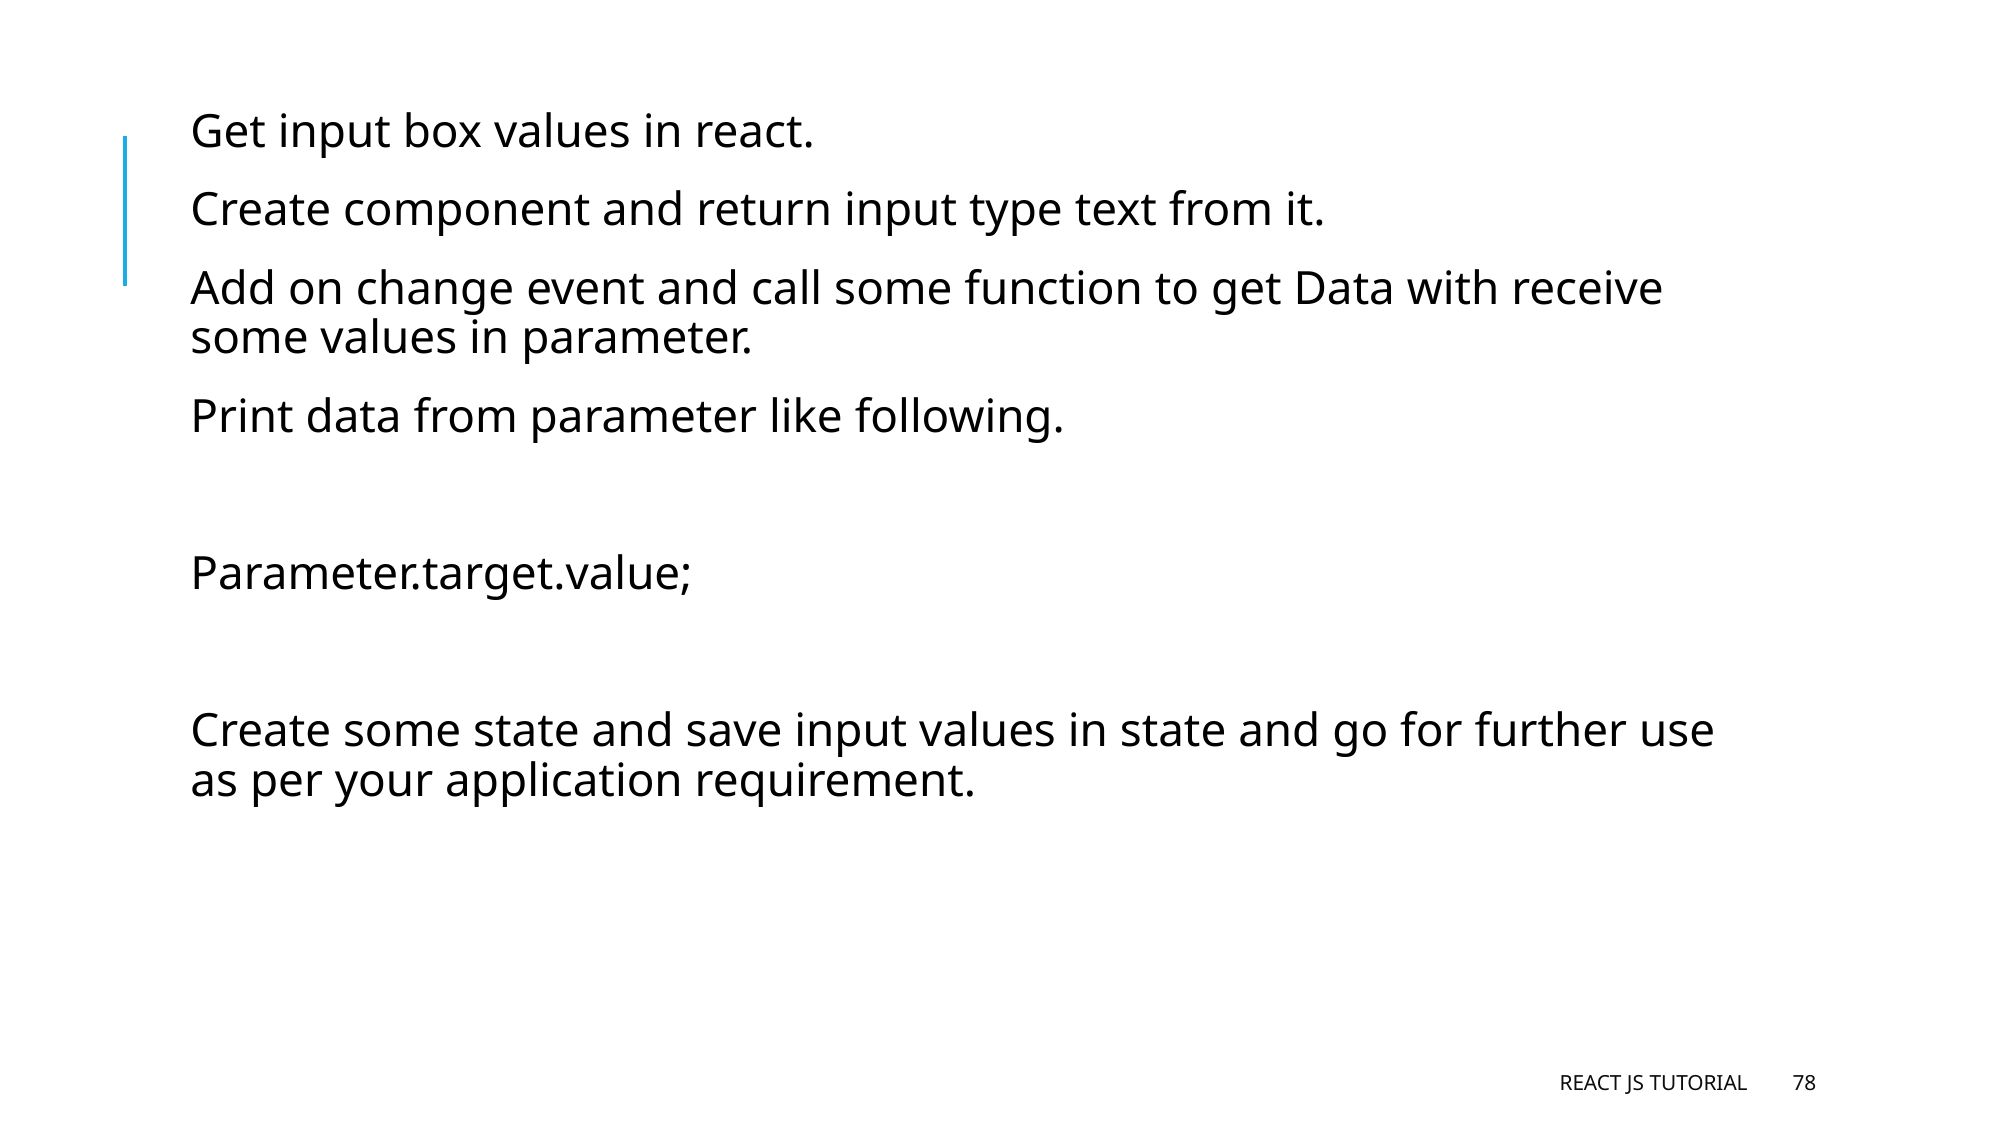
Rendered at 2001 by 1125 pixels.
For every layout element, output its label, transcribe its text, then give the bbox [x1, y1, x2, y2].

slide_number 78 [1777, 1061, 1938, 1107]
footer React JS Tutorial [794, 1061, 1763, 1107]
list Get input box values in react. Create component and return input type text from it. Add on change event and call some function to get Data with receive some values in parameter. Print data from parameter like following. Parameter.target.value; Create some state and save input values in state and go for further use as per your application requirement. [168, 99, 1763, 1035]
